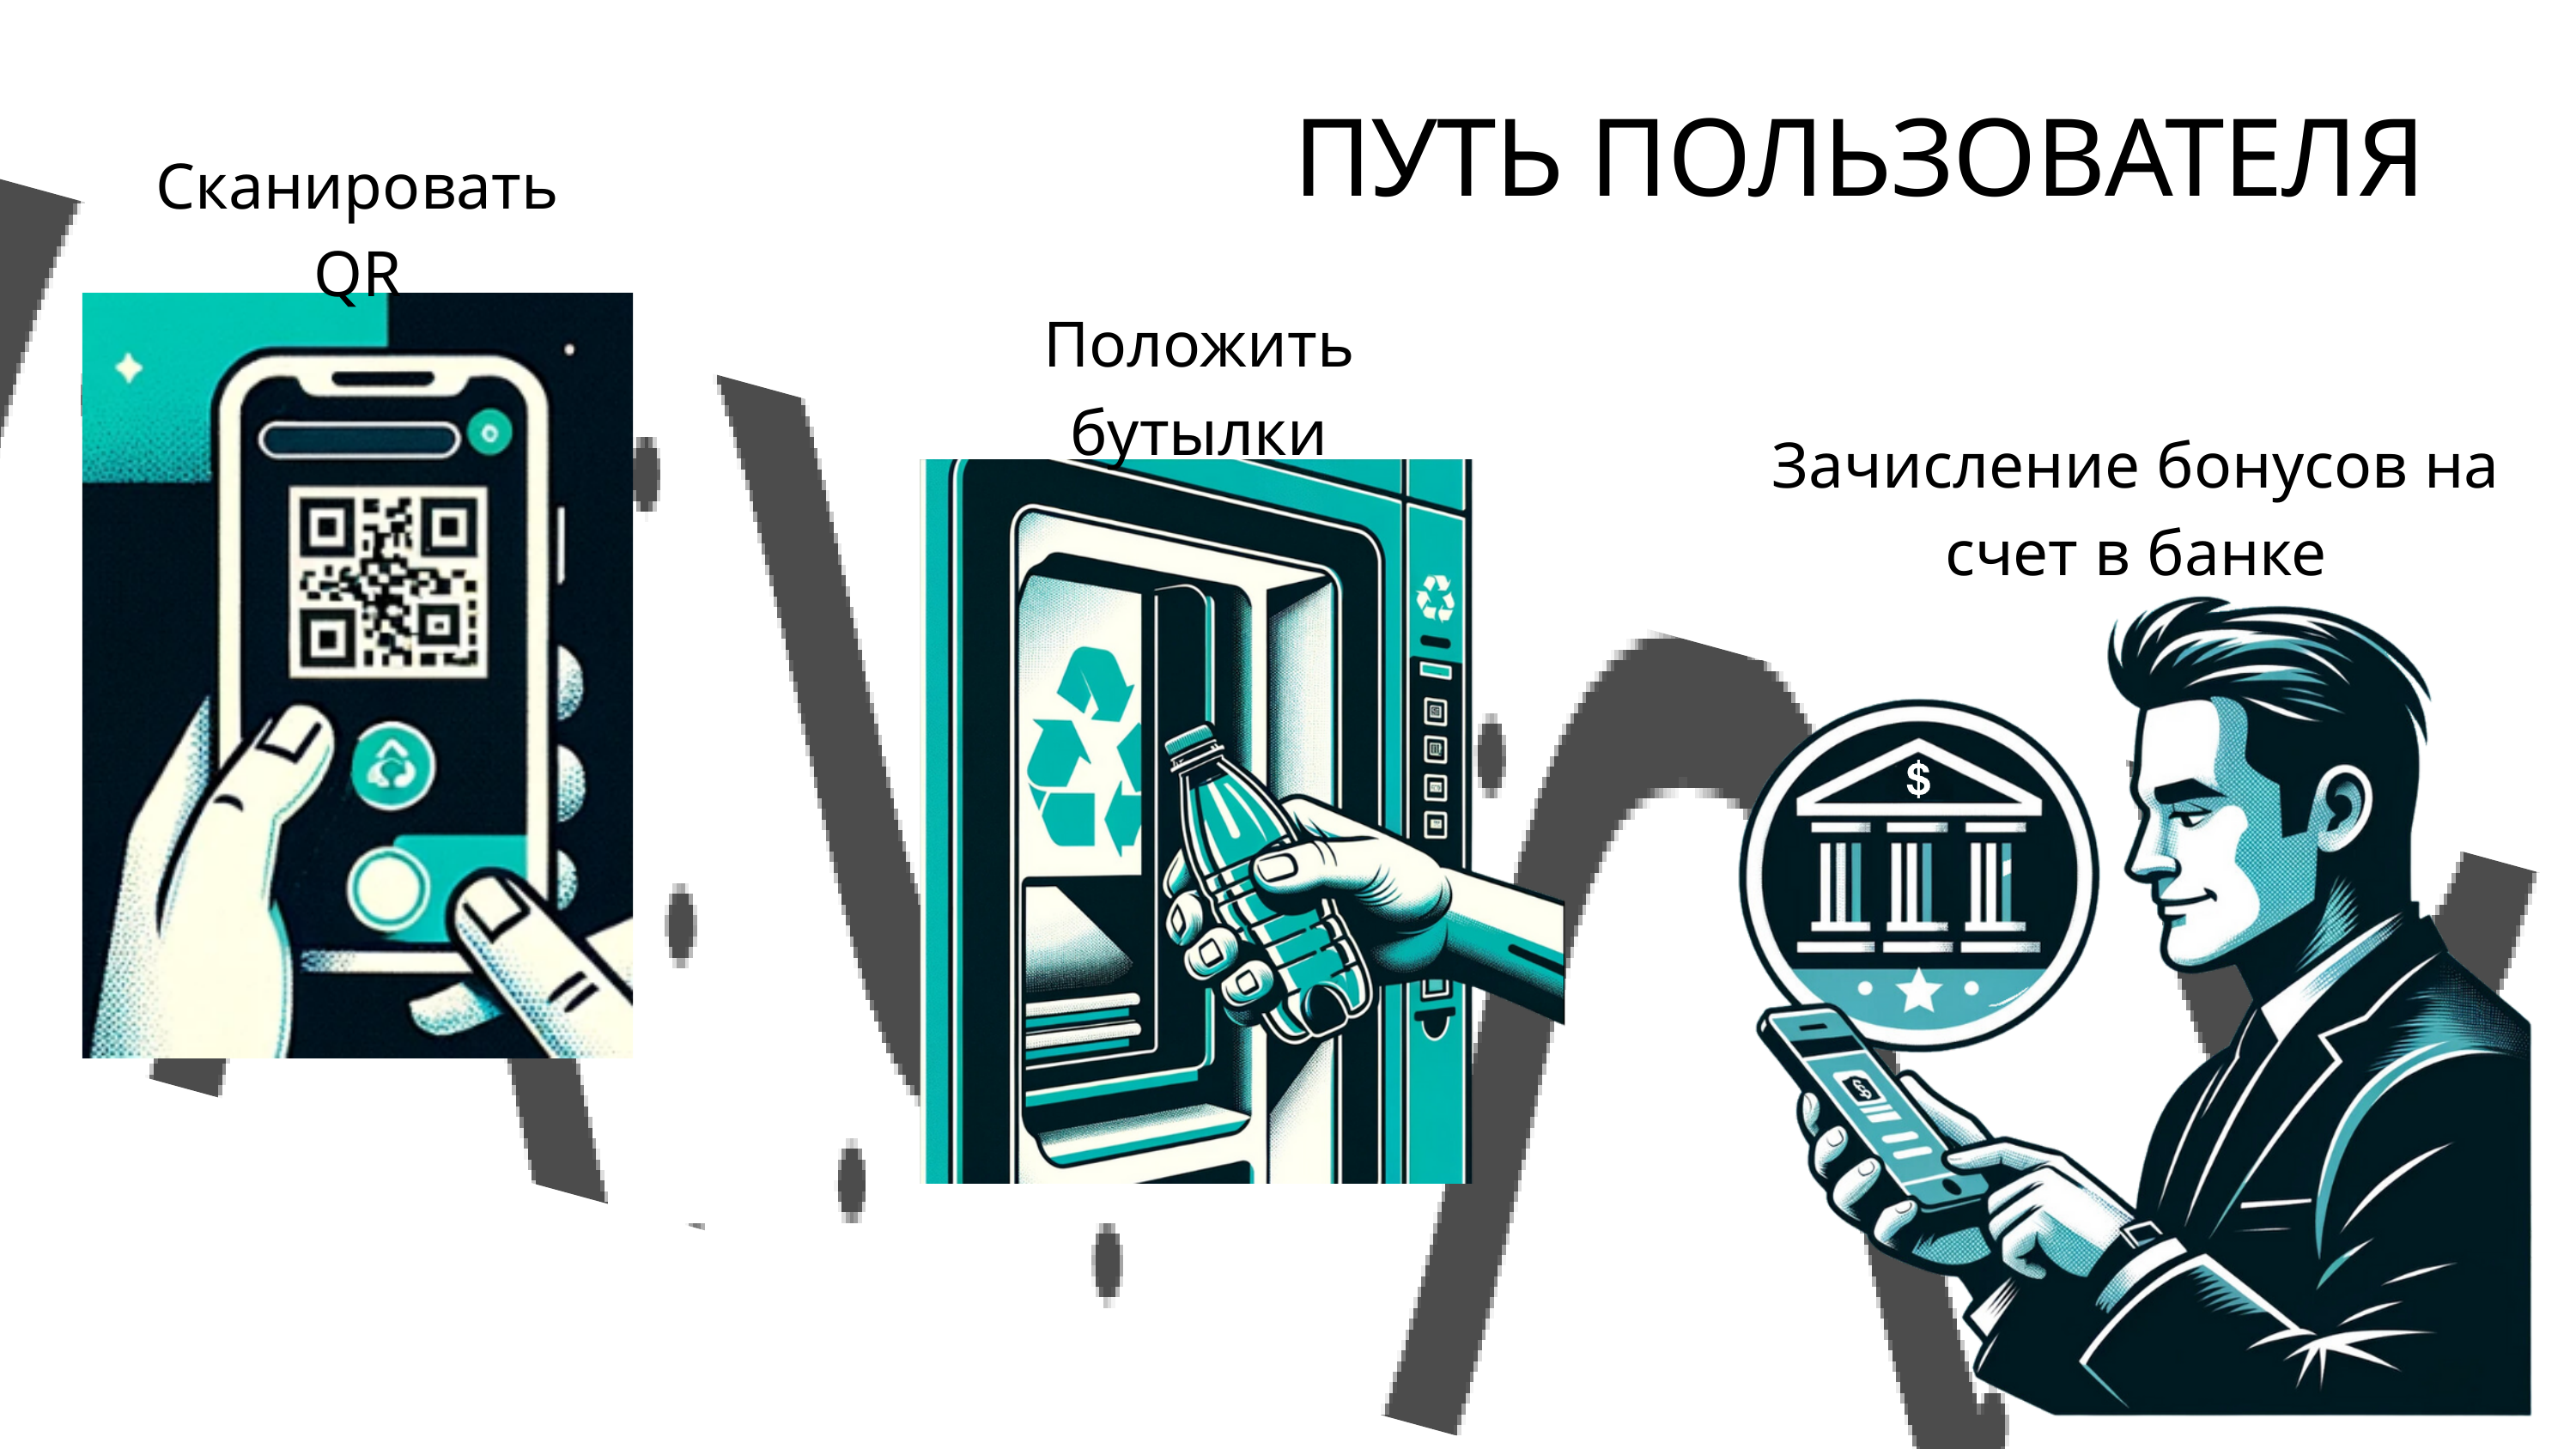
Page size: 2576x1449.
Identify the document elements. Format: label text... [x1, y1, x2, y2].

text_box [1731, 573, 2541, 1418]
text_box ПУТЬ ПОЛЬЗОВАТЕЛЯ [1288, 105, 2432, 218]
text_box Зачисление бонусов на счет в банке [1732, 413, 2541, 573]
text_box [920, 459, 1565, 1184]
text_box [82, 310, 634, 1058]
text_box Сканировать QR [82, 134, 634, 310]
text_box [0, 179, 2576, 1449]
text_box Положить бутылки [920, 292, 1479, 468]
